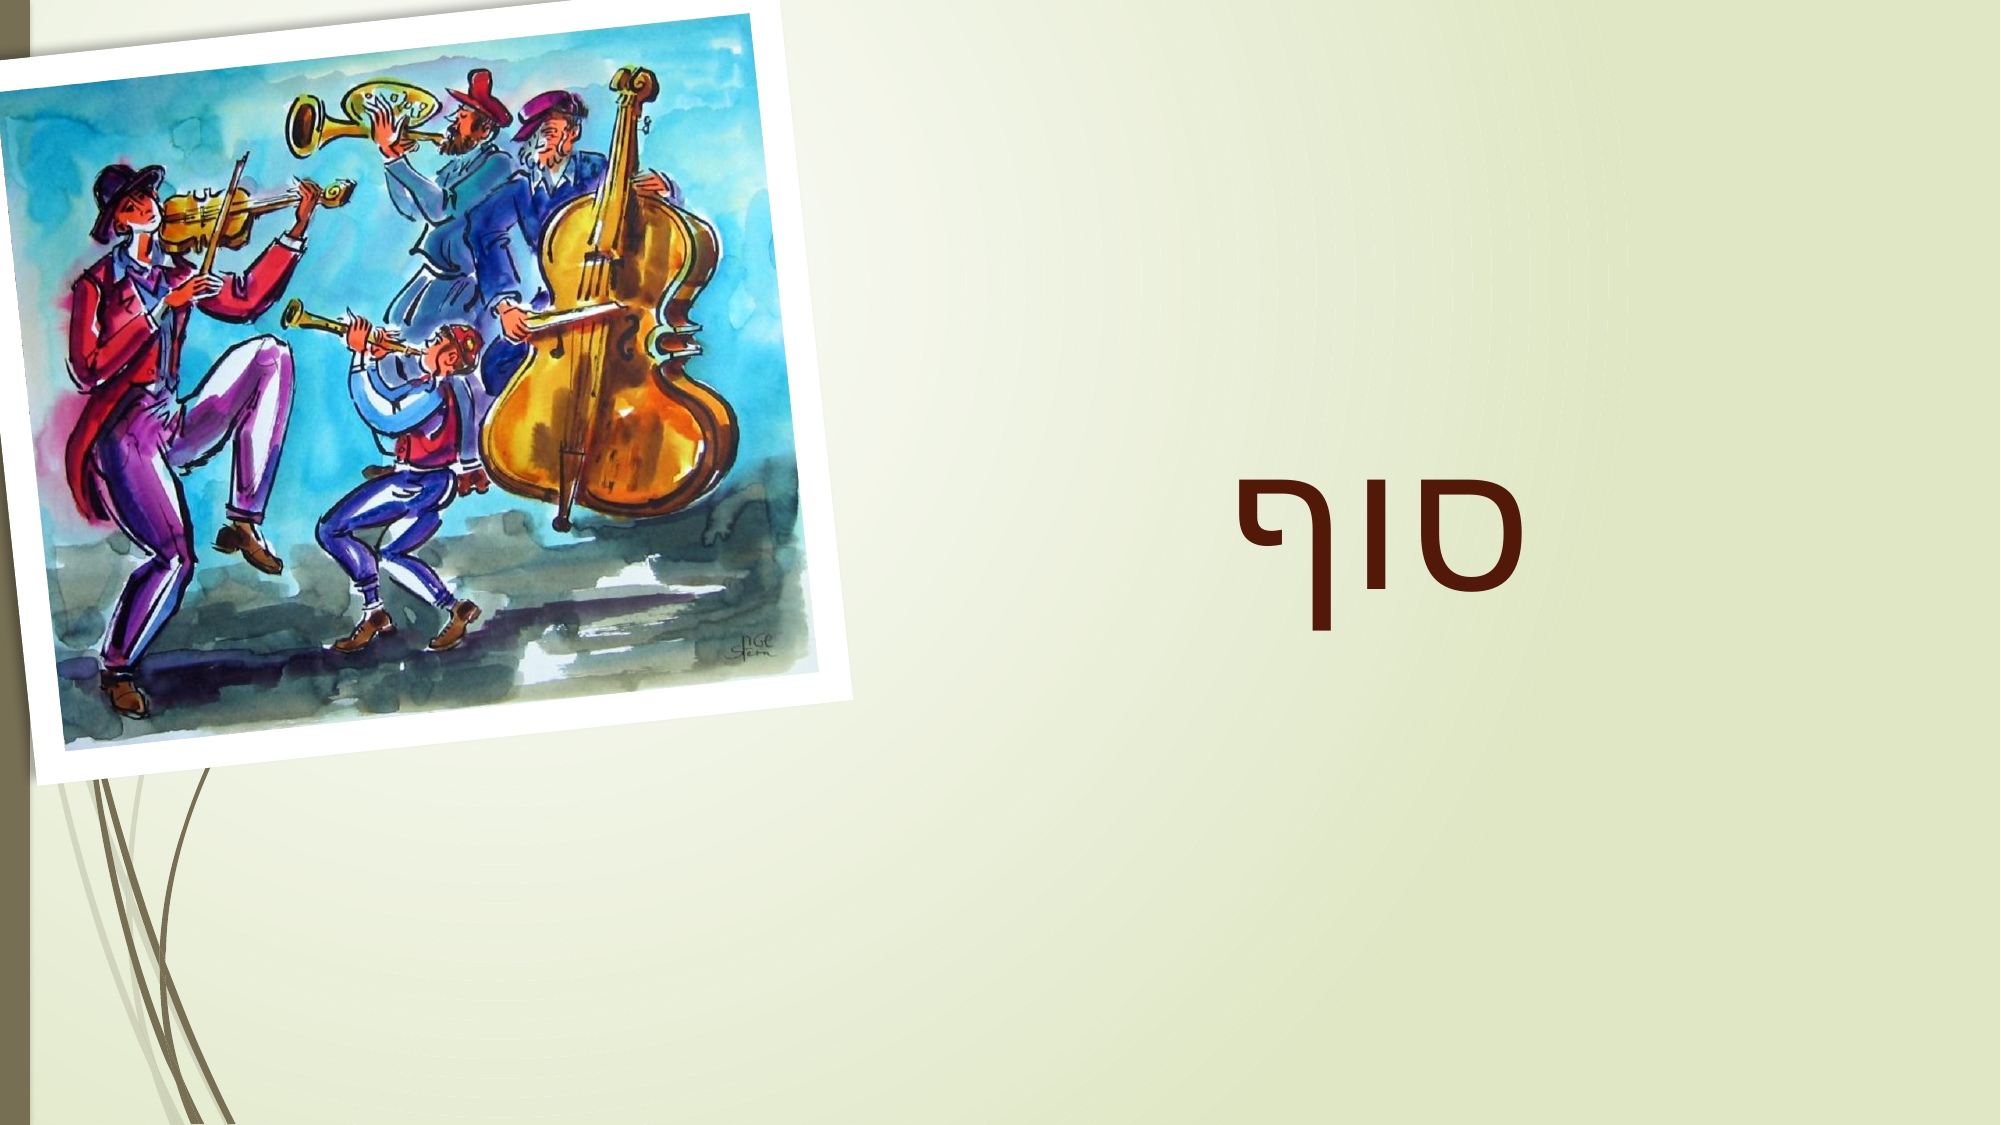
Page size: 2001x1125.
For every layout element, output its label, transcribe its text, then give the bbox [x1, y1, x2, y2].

text_box סוף [877, 382, 1878, 727]
picture [0, 14, 818, 751]
